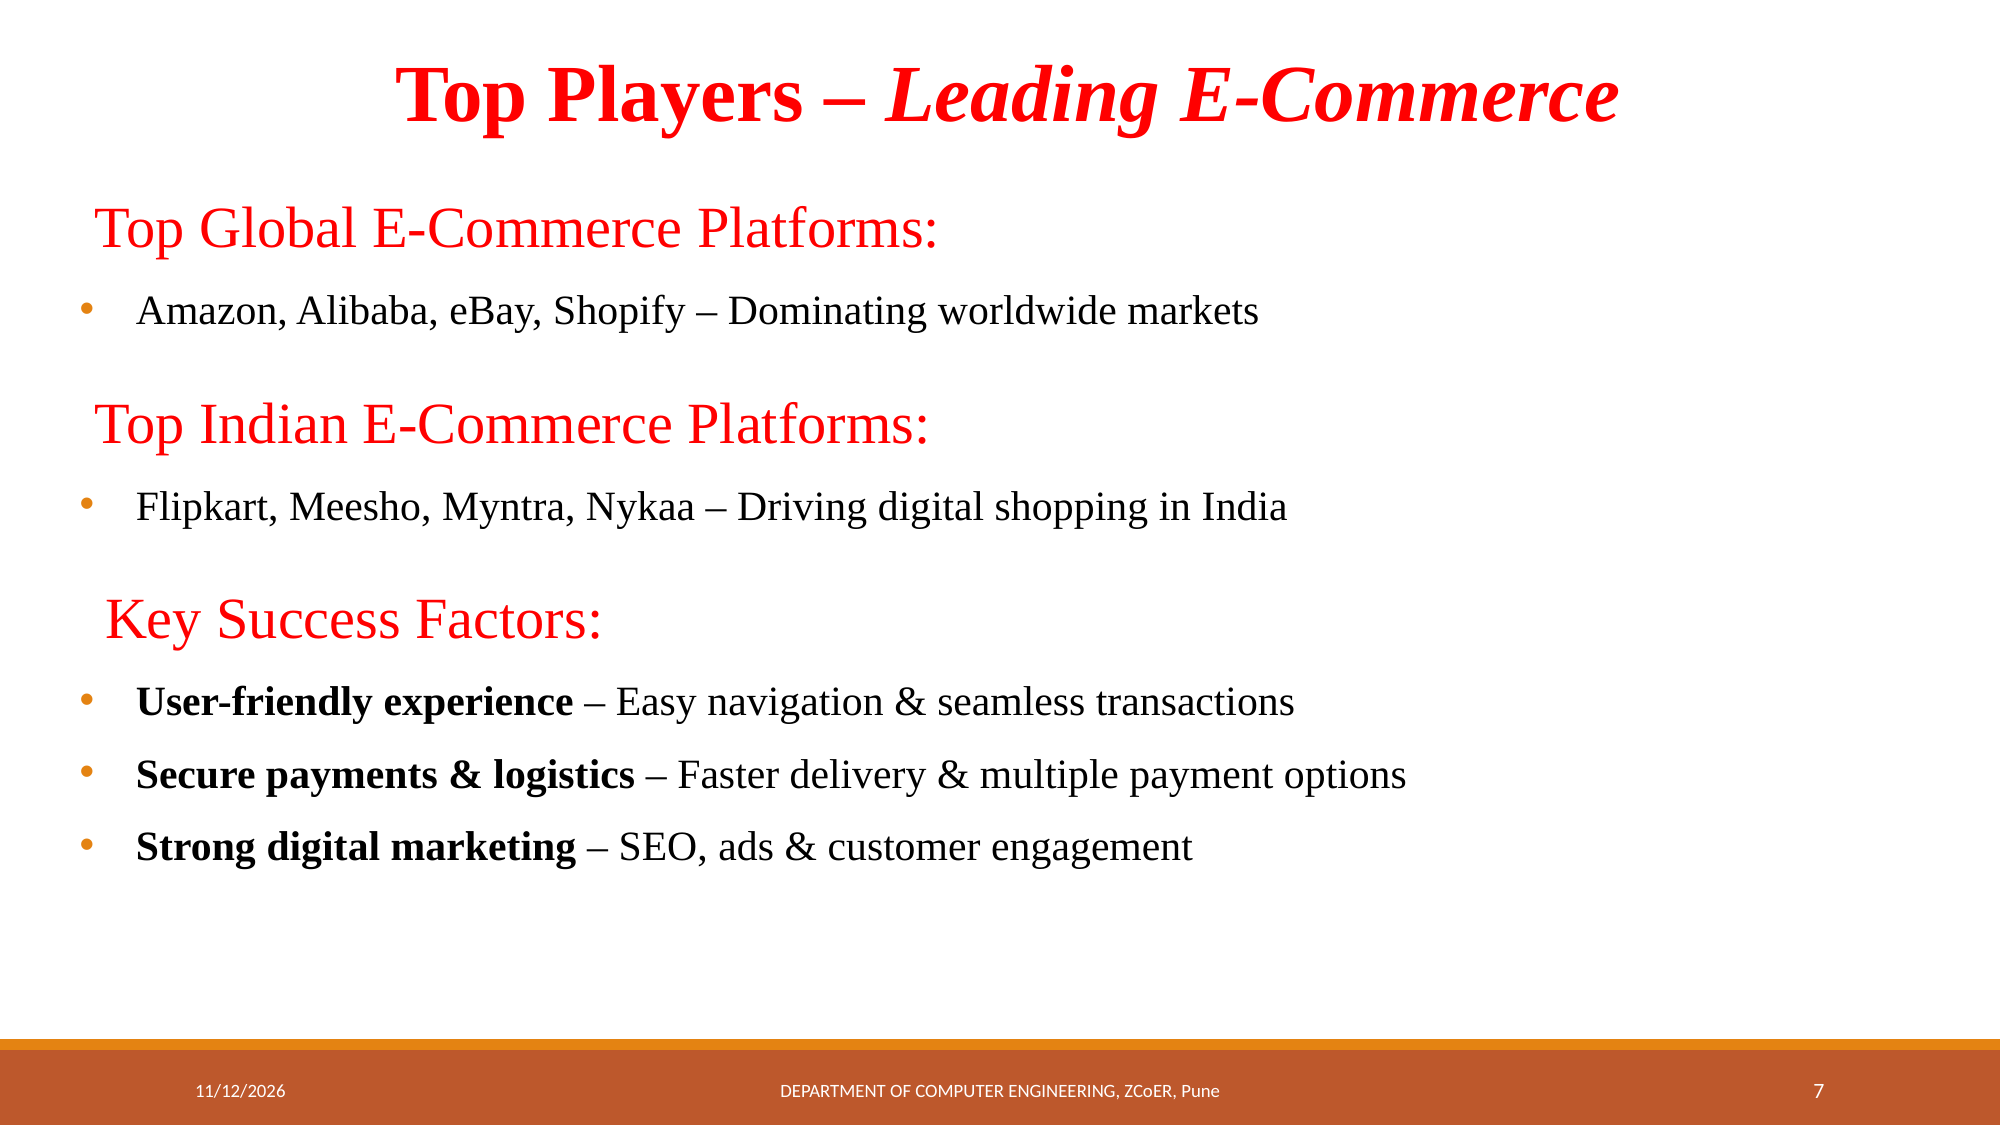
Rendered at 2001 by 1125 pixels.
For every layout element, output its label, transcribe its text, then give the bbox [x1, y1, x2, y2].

list Top Global E-Commerce Platforms: Amazon, Alibaba, eBay, Shopify – Dominating worldwide markets Top Indian E-Commerce Platforms: Flipkart, Meesho, Myntra, Nykaa – Driving digital shopping in India Key Success Factors: User-friendly experience – Easy navigation & seamless transactions Secure payments & logistics – Faster delivery & multiple payment options Strong digital marketing – SEO, ads & customer engagement [64, 190, 1975, 877]
slide_number 7 [1624, 1059, 1840, 1120]
footer DEPARTMENT OF COMPUTER ENGINEERING, ZCoER, Pune [604, 1059, 1396, 1120]
title Top Players – Leading E-Commerce [42, 47, 1975, 146]
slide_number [180, 1059, 586, 1120]
